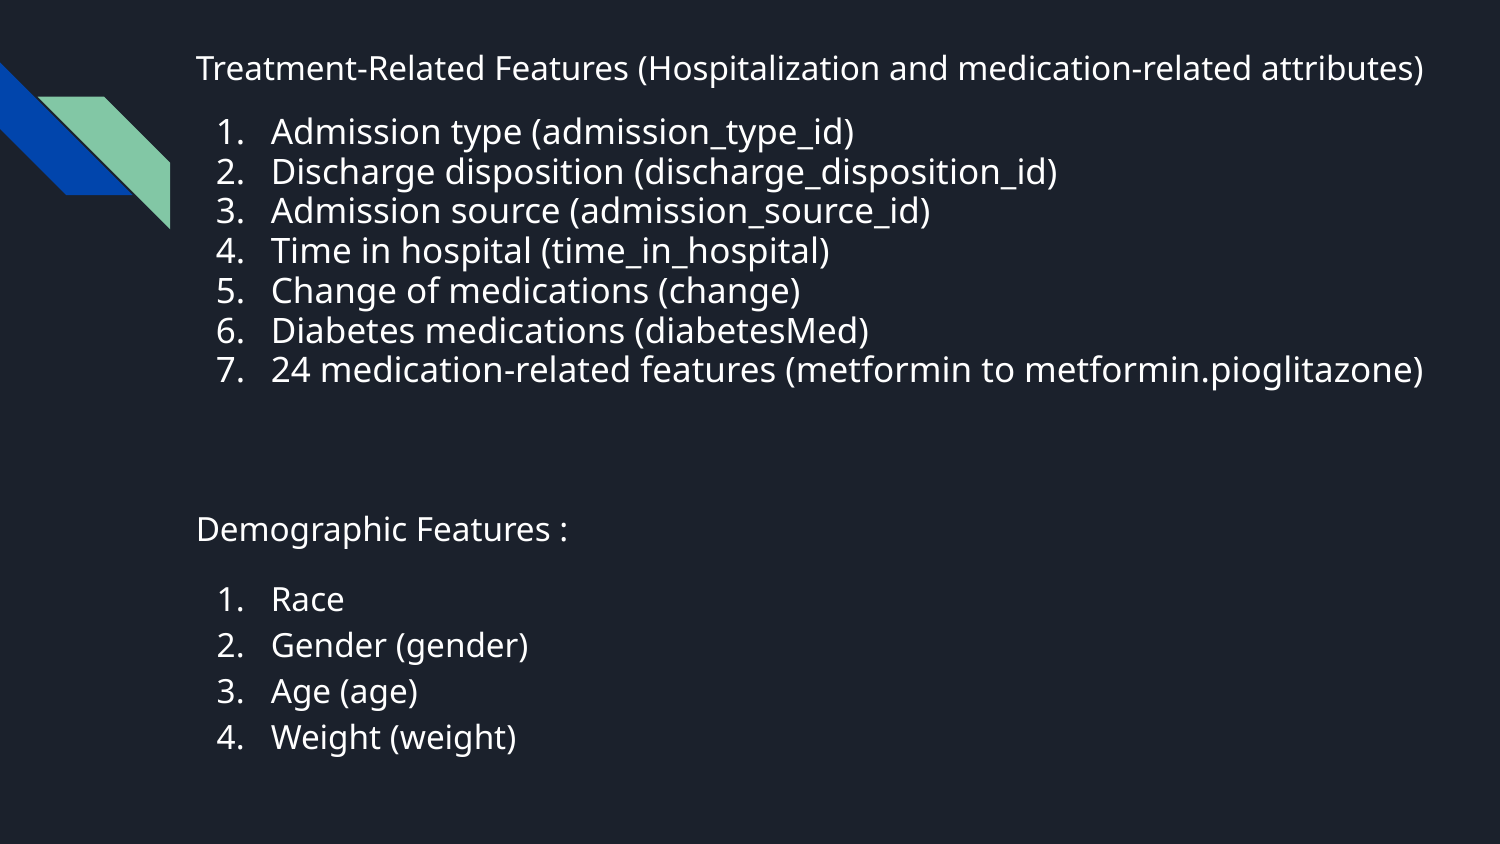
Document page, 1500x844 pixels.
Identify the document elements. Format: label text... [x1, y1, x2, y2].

text_box Demographic Features : Race Gender (gender) Age (age) Weight (weight) [180, 421, 673, 843]
list Treatment-Related Features (Hospitalization and medication-related attributes) Admission type (admission_type_id) Discharge disposition (discharge_disposition_id) Admission source (admission_source_id) Time in hospital (time_in_hospital) Change of medications (change) Diabetes medications (diabetesMed) 24 medication-related features (metformin to metformin.pioglitazone) [180, 34, 1474, 474]
